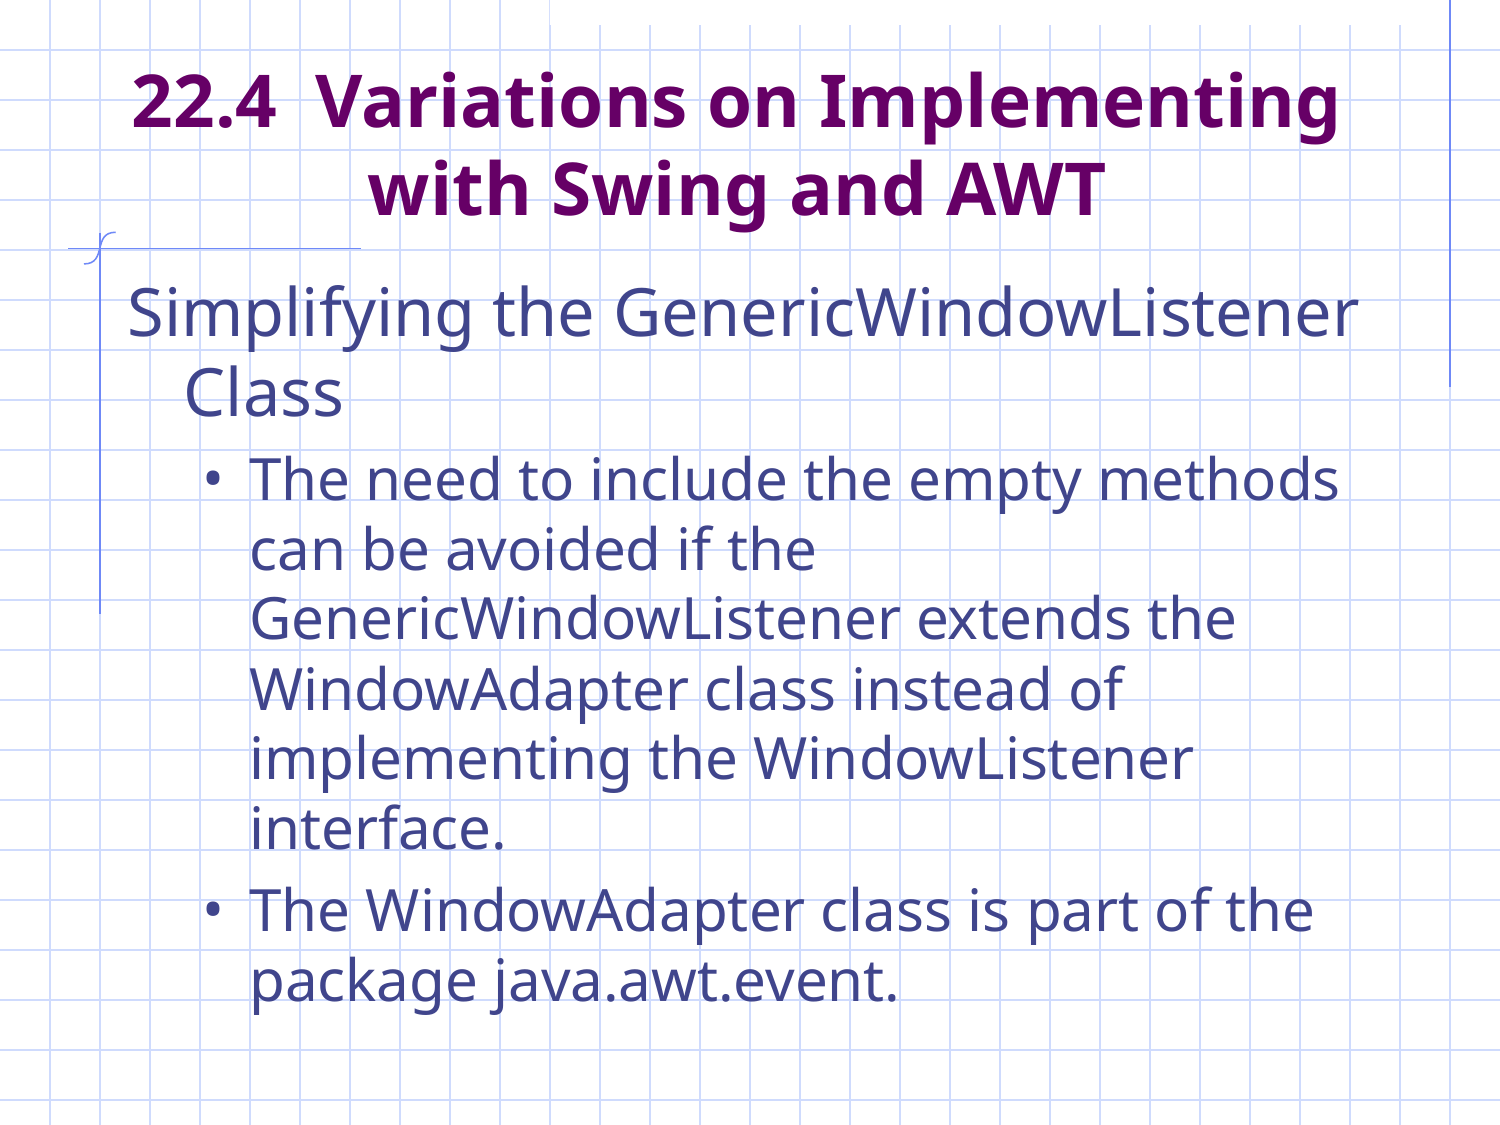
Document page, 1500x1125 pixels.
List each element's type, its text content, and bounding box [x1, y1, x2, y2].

title 22.4 Variations on Implementing with Swing and AWT [99, 50, 1375, 238]
list Simplifying the GenericWindowListener Class The need to include the empty methods can be avoided if the GenericWindowListener extends the WindowAdapter class instead of implementing the WindowListener interface. The WindowAdapter class is part of the package java.awt.event. [112, 262, 1425, 1063]
